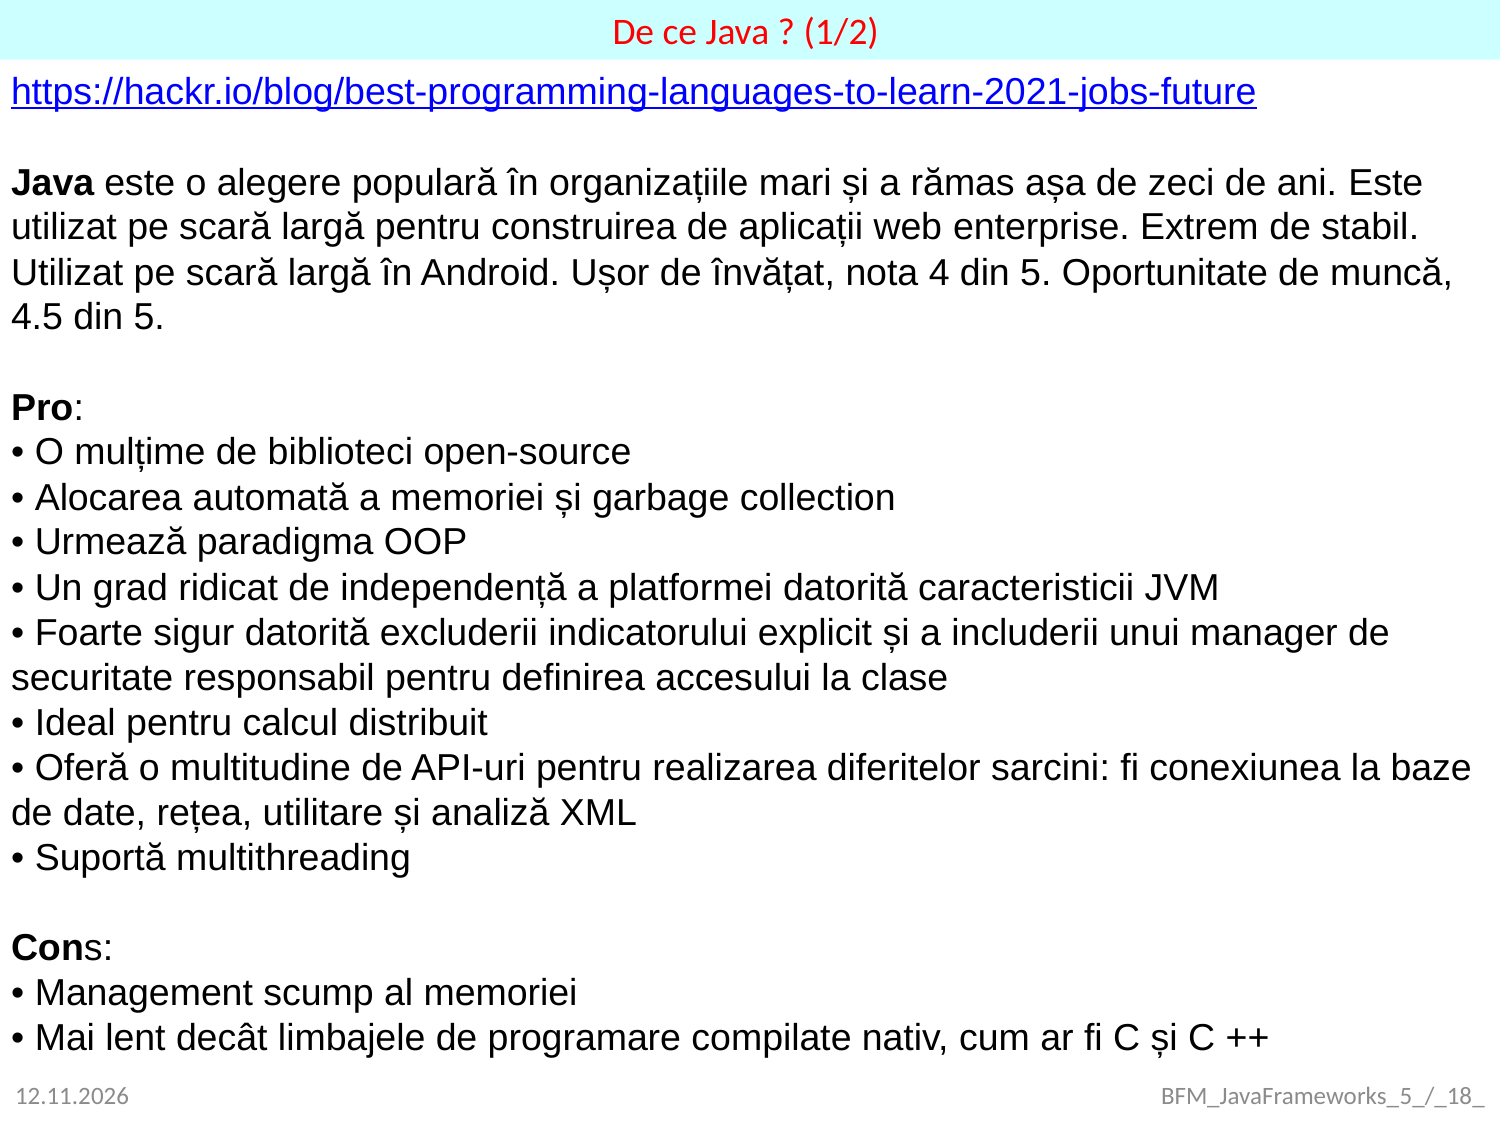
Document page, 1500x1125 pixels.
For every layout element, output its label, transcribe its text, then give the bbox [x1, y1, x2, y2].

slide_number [0, 1065, 150, 1125]
text_box De ce Java ? (1/2) [0, 0, 1500, 60]
text_box https://hackr.io/blog/best-programming-languages-to-learn-2021-jobs-future Java este o alegere populară în organizațiile mari și a rămas așa de zeci de ani. Este utilizat pe scară largă pentru construirea de aplicații web enterprise. Extrem de stabil. Utilizat pe scară largă în Android. Ușor de învățat, nota 4 din 5. Oportunitate de muncă, 4.5 din 5. Pro: • O mulțime de biblioteci open-source • Alocarea automată a memoriei și garbage collection • Urmează paradigma OOP • Un grad ridicat de independență a platformei datorită caracteristicii JVM • Foarte sigur datorită excluderii indicatorului explicit și a includerii unui manager de securitate responsabil pentru definirea accesului la clase • Ideal pentru calcul distribuit • Oferă o multitudine de API-uri pentru realizarea diferitelor sarcini: fi conexiunea la baze de date, rețea, utilitare și analiză XML • Suportă multithreading Cons: • Management scump al memoriei • Mai lent decât limbajele de programare compilate nativ, cum ar fi C și C ++ [0, 60, 1497, 1065]
slide_number BFM_JavaFrameworks_5_/_18_ [1125, 1065, 1500, 1125]
